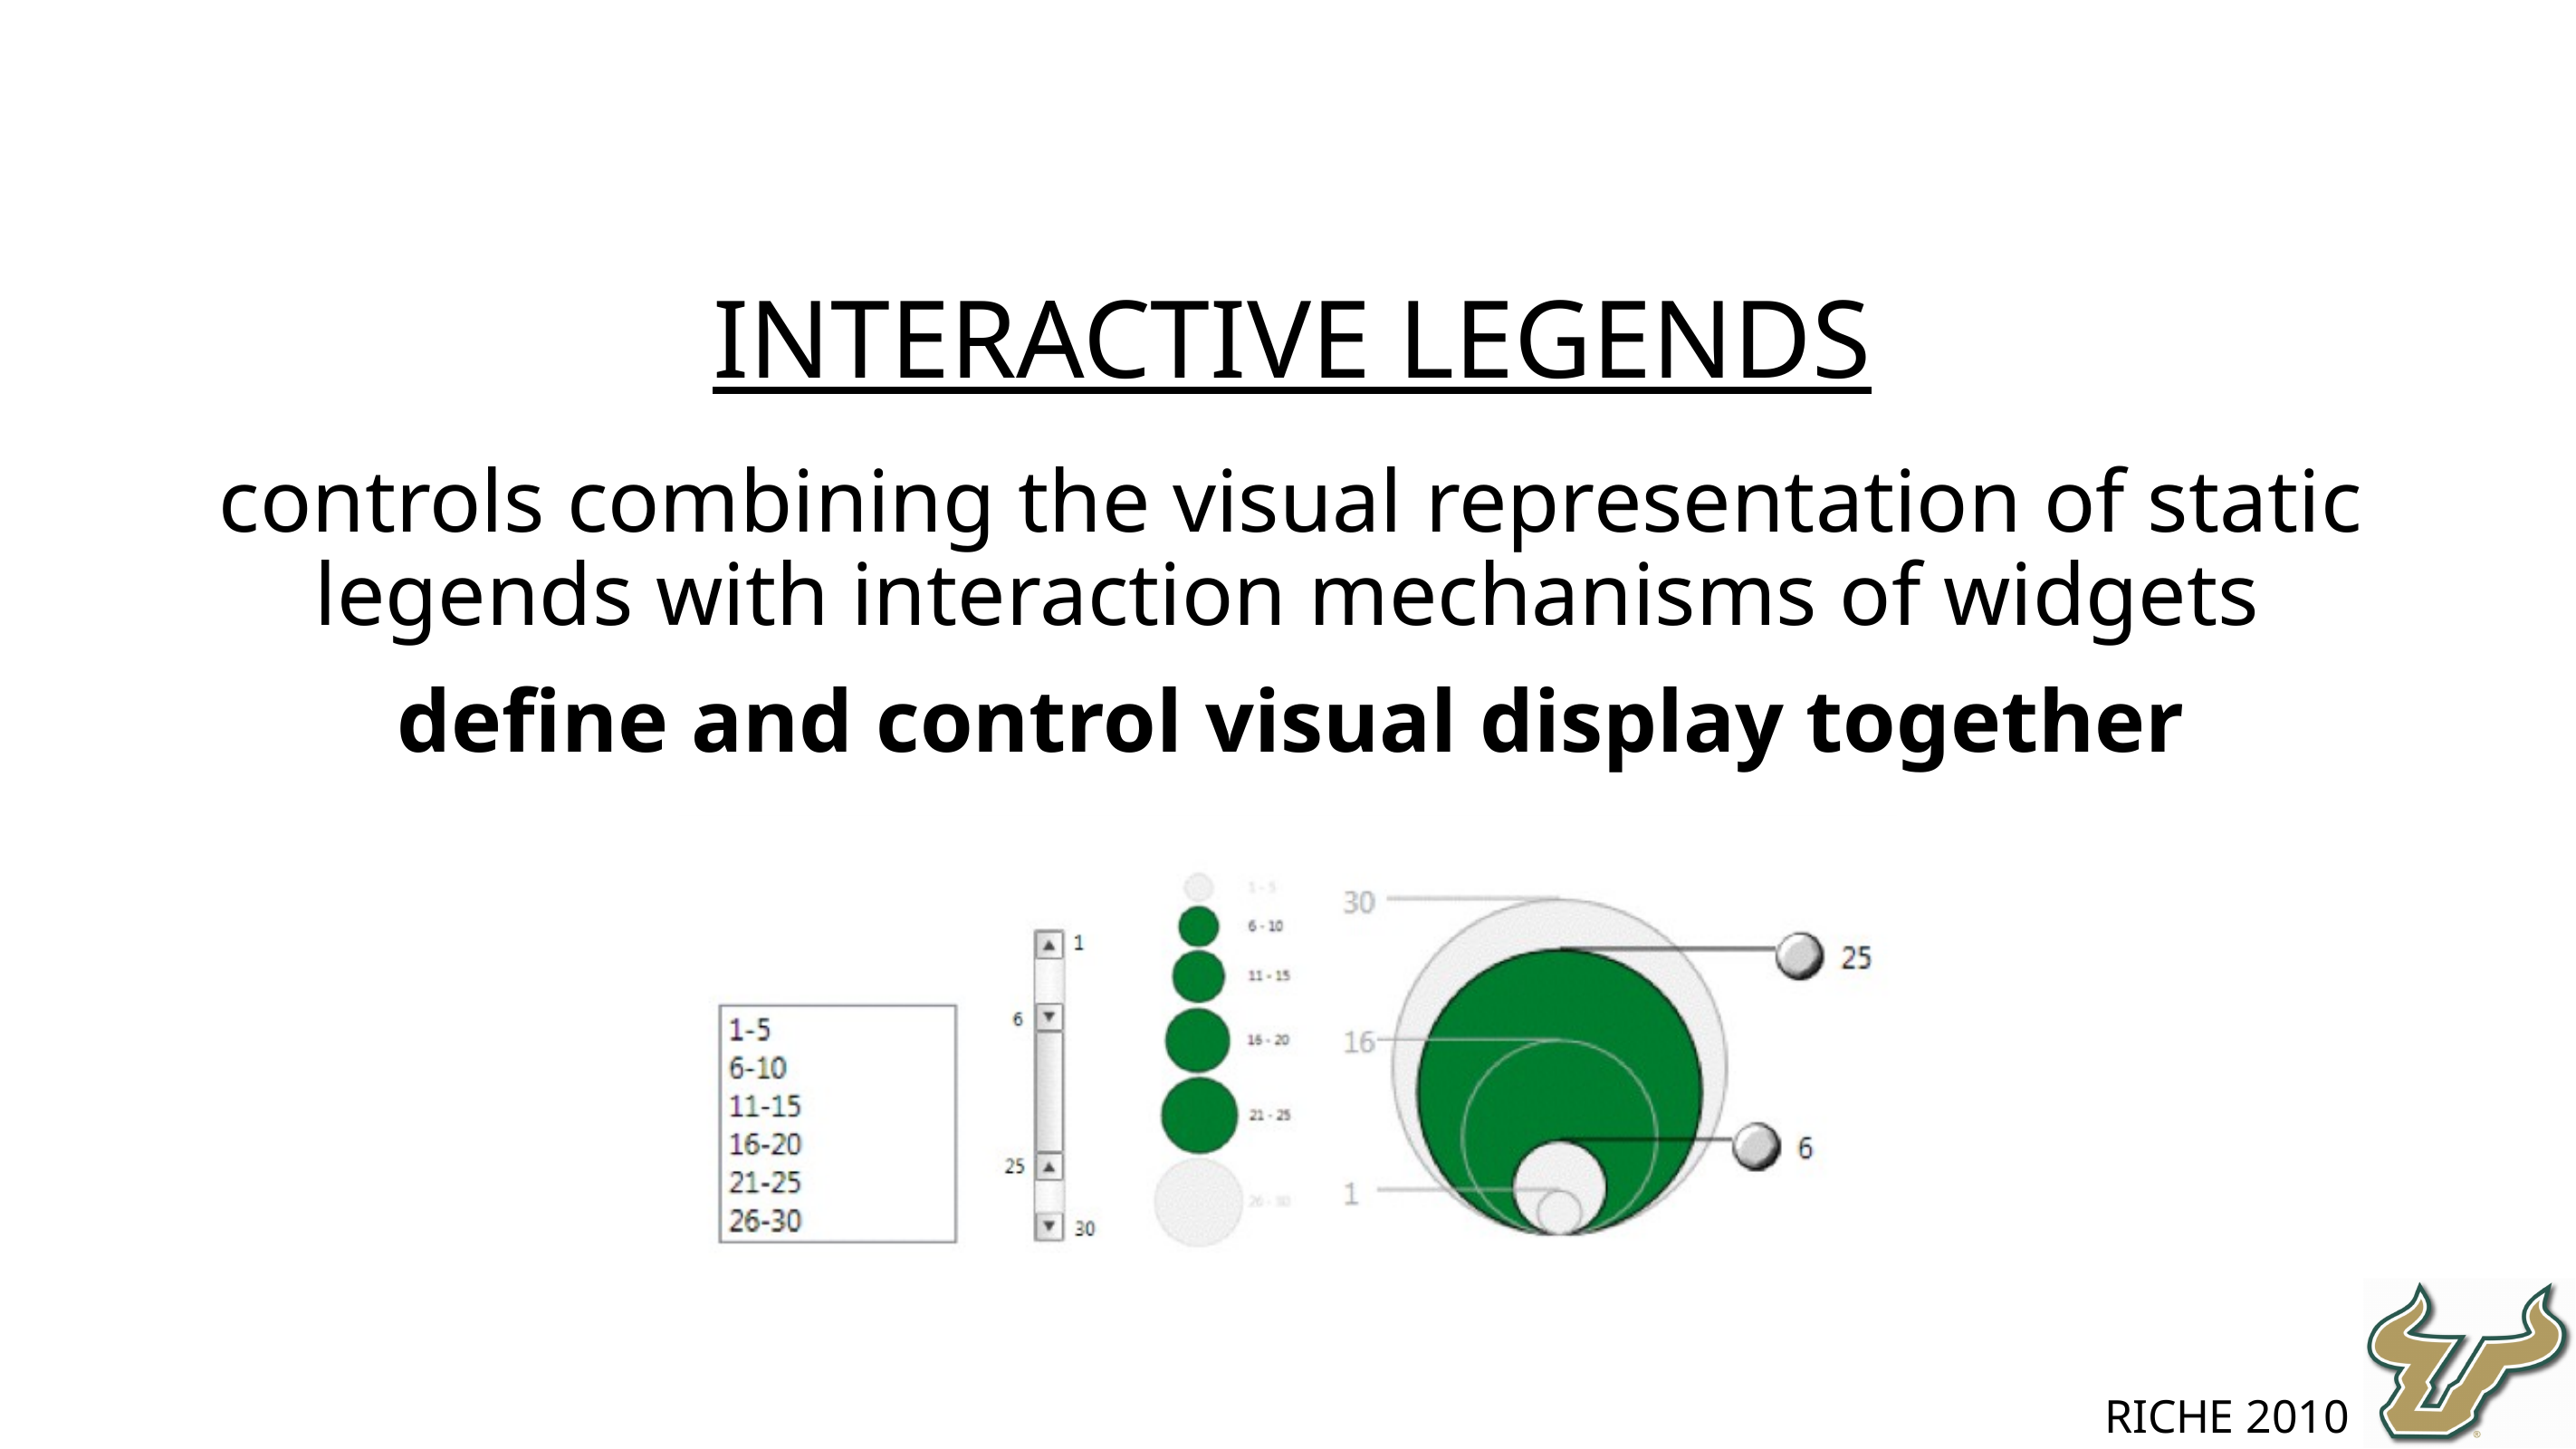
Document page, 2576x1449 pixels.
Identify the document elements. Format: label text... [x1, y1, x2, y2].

list interactive legends controls combining the visual representation of static legends with interaction mechanisms of widgets define and control visual display together [139, 175, 2437, 1274]
text_box [679, 814, 1897, 1276]
picture [2363, 1278, 2576, 1448]
list Riche 2010 [1004, 1380, 2363, 1449]
